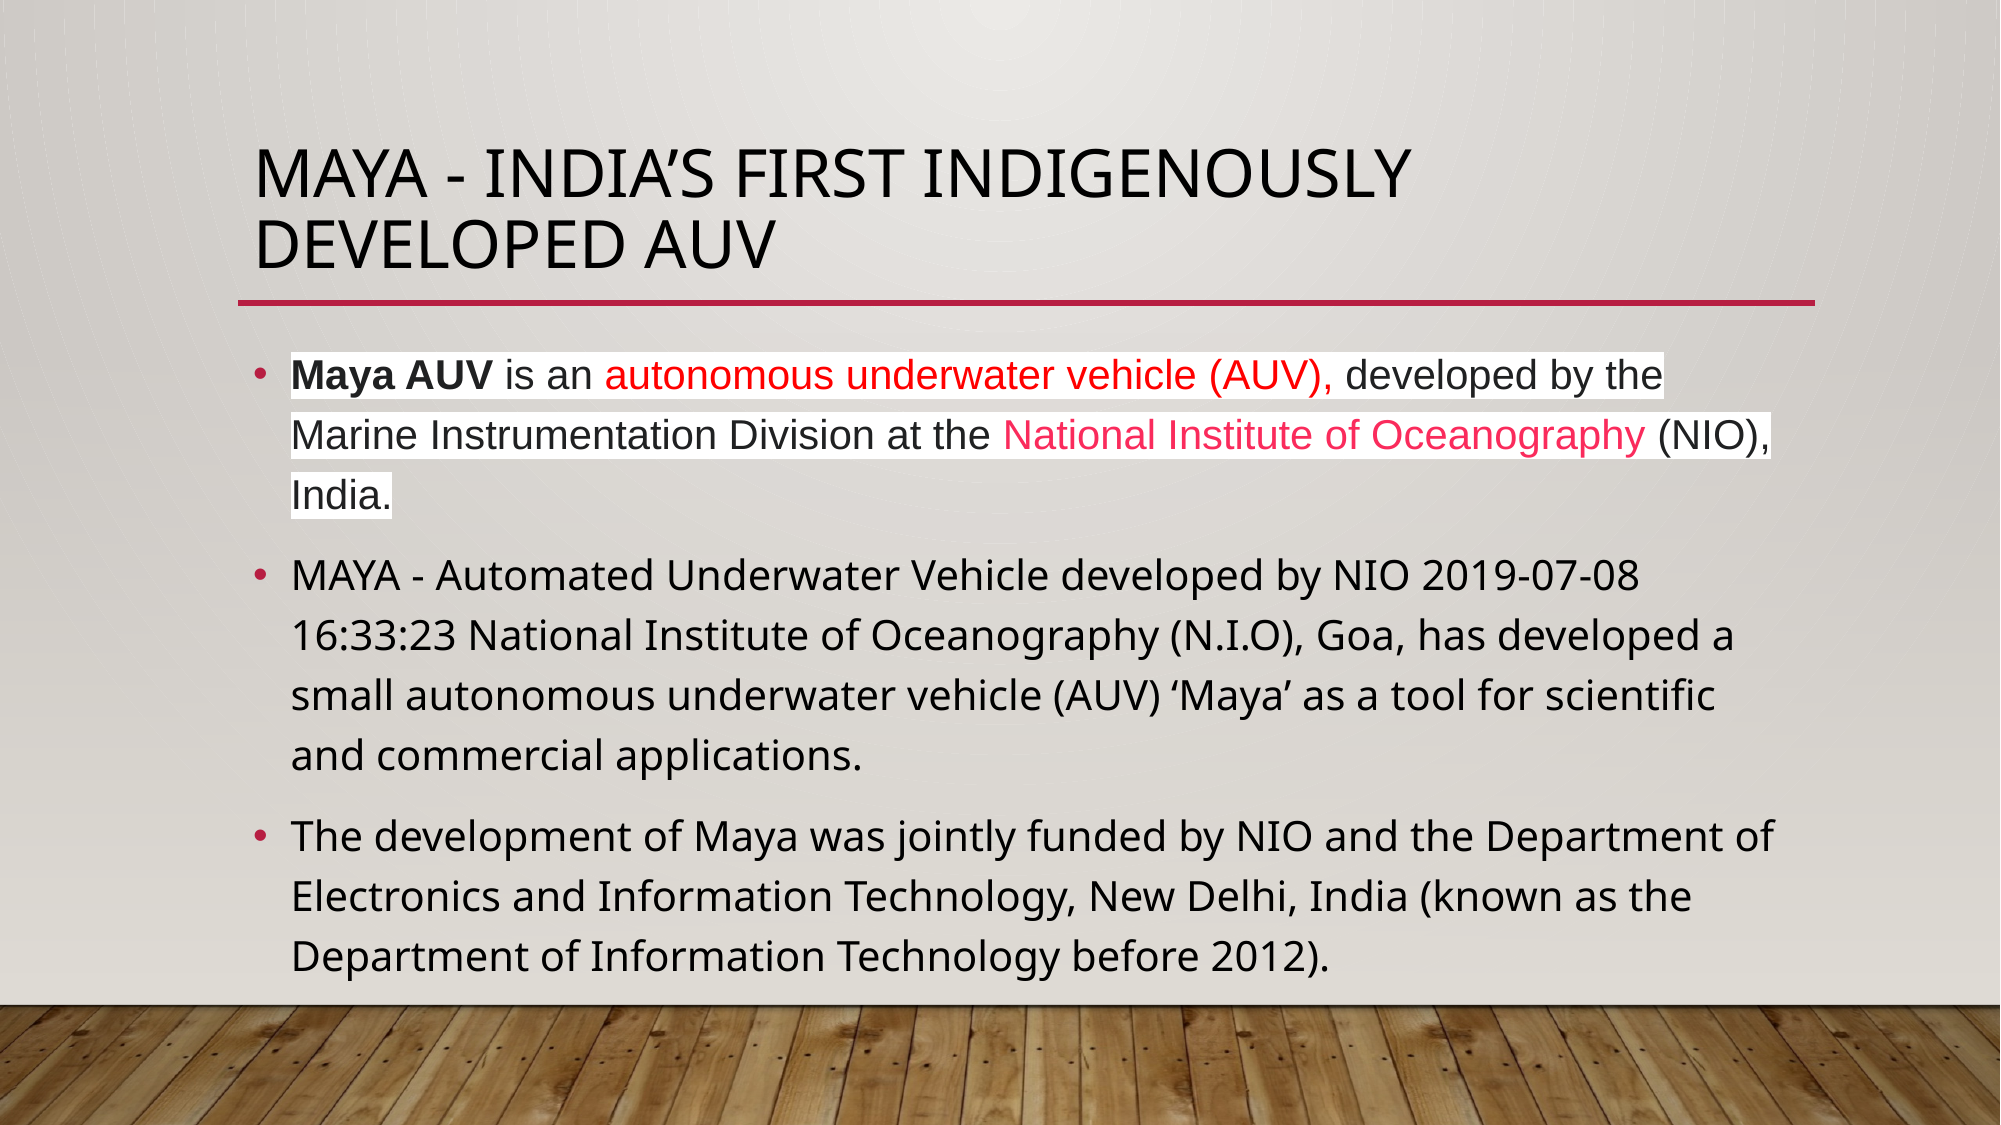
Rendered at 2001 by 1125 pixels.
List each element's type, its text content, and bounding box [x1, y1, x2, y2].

title MAYa - india’s first indigenously developed auv [238, 131, 1814, 305]
list Maya AUV is an autonomous underwater vehicle (AUV), developed by the Marine Instrumentation Division at the National Institute of Oceanography (NIO), India. MAYA - Automated Underwater Vehicle developed by NIO 2019-07-08 16:33:23 National Institute of Oceanography (N.I.O), Goa, has developed a small autonomous underwater vehicle (AUV) ‘Maya’ as a tool for scientific and commercial applications. The development of Maya was jointly funded by NIO and the Department of Electronics and Information Technology, New Delhi, India (known as the Department of Information Technology before 2012). [238, 330, 1814, 897]
picture [0, 1005, 2000, 1125]
